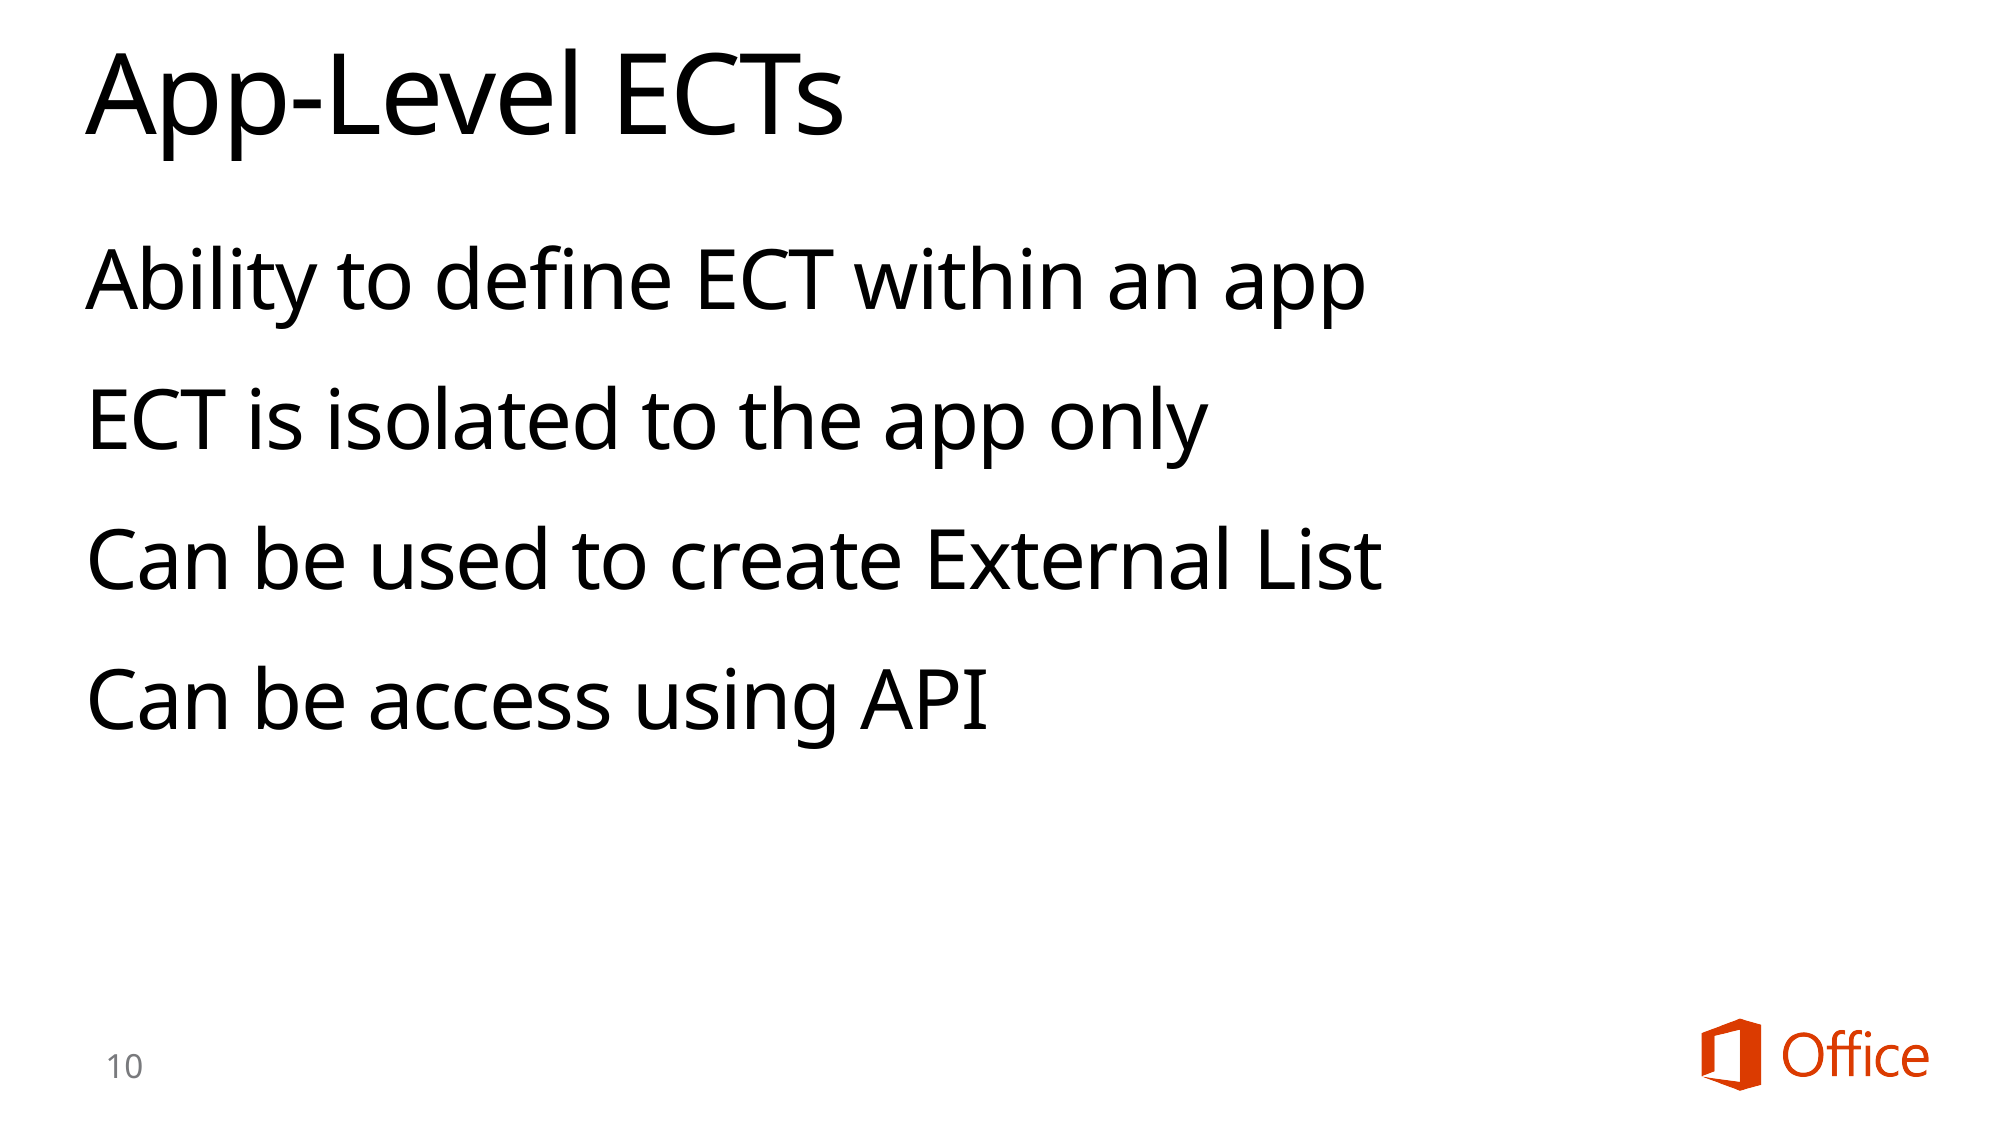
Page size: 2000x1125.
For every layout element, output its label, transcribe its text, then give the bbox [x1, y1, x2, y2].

slide_number 10 [85, 1049, 178, 1086]
title App-Level ECTs [85, 37, 1914, 161]
picture [1670, 987, 1960, 1122]
list Ability to define ECT within an app ECT is isolated to the app only Can be used to create External List Can be access using API [85, 237, 1914, 898]
